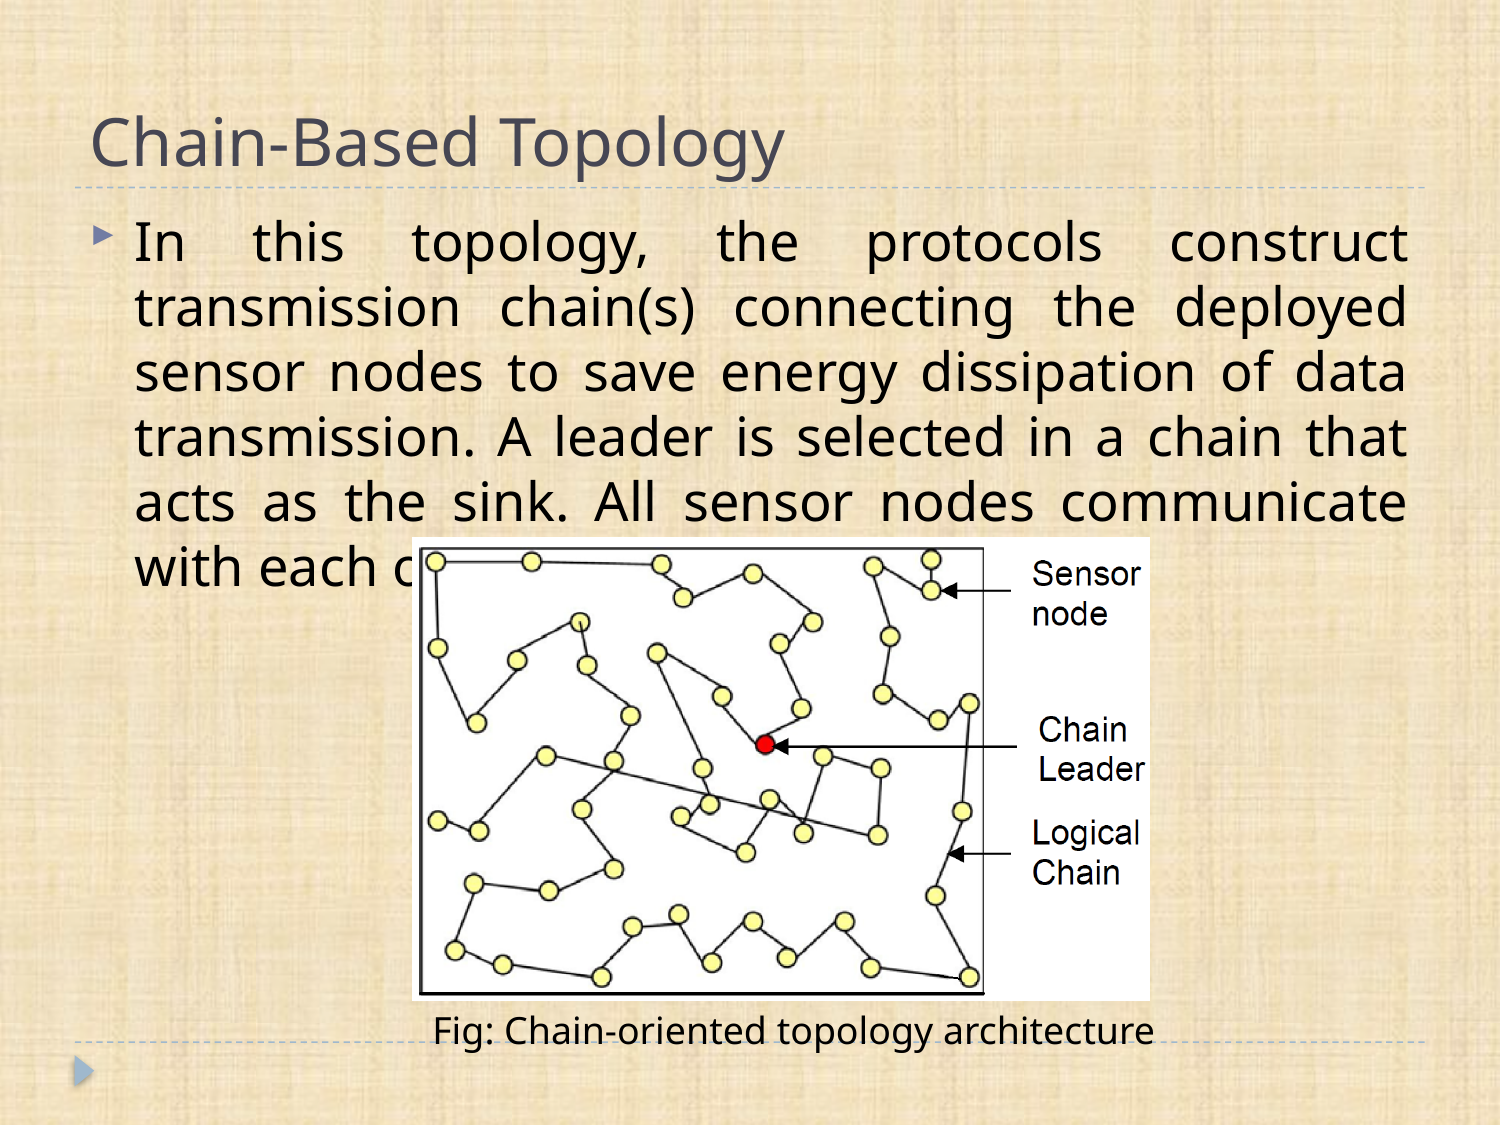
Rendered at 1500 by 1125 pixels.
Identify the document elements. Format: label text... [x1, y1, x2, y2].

picture [412, 537, 1151, 1001]
list In this topology, the protocols construct transmission chain(s) connecting the deployed sensor nodes to save energy dissipation of data transmission. A leader is selected in a chain that acts as the sink. All sensor nodes communicate with each other along the chain. [75, 200, 1425, 1010]
text_box Fig: Chain-oriented topology architecture [417, 999, 1181, 1060]
title Chain-Based Topology [75, 24, 1425, 188]
